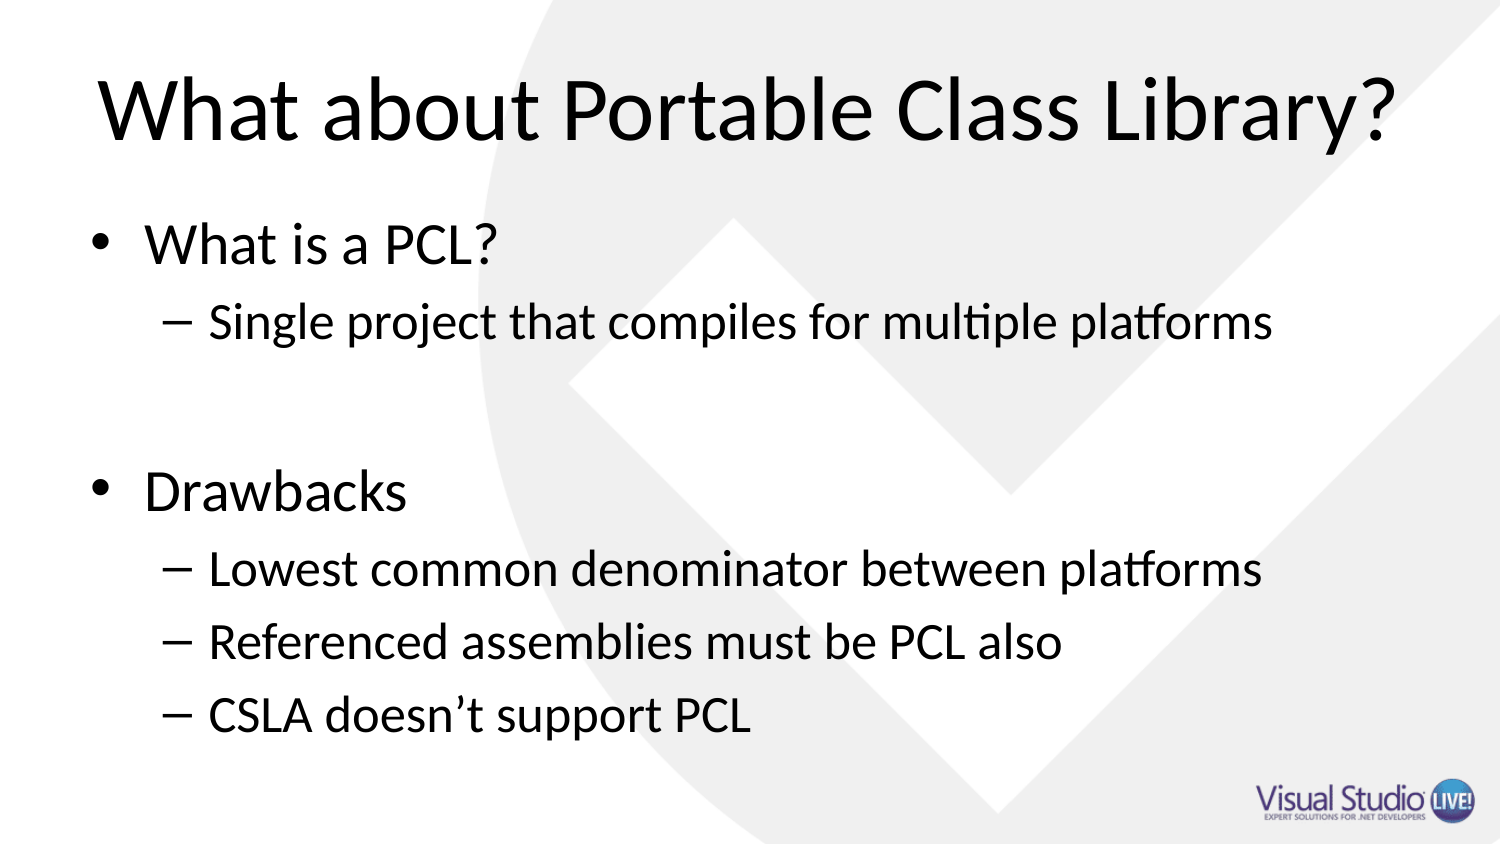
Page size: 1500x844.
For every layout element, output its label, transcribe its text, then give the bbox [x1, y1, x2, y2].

title What about Portable Class Library? [75, 33, 1425, 175]
picture [0, 0, 1500, 844]
list What is a PCL? Single project that compiles for multiple platforms Drawbacks Lowest common denominator between platforms Referenced assemblies must be PCL also CSLA doesn’t support PCL [75, 196, 1425, 754]
